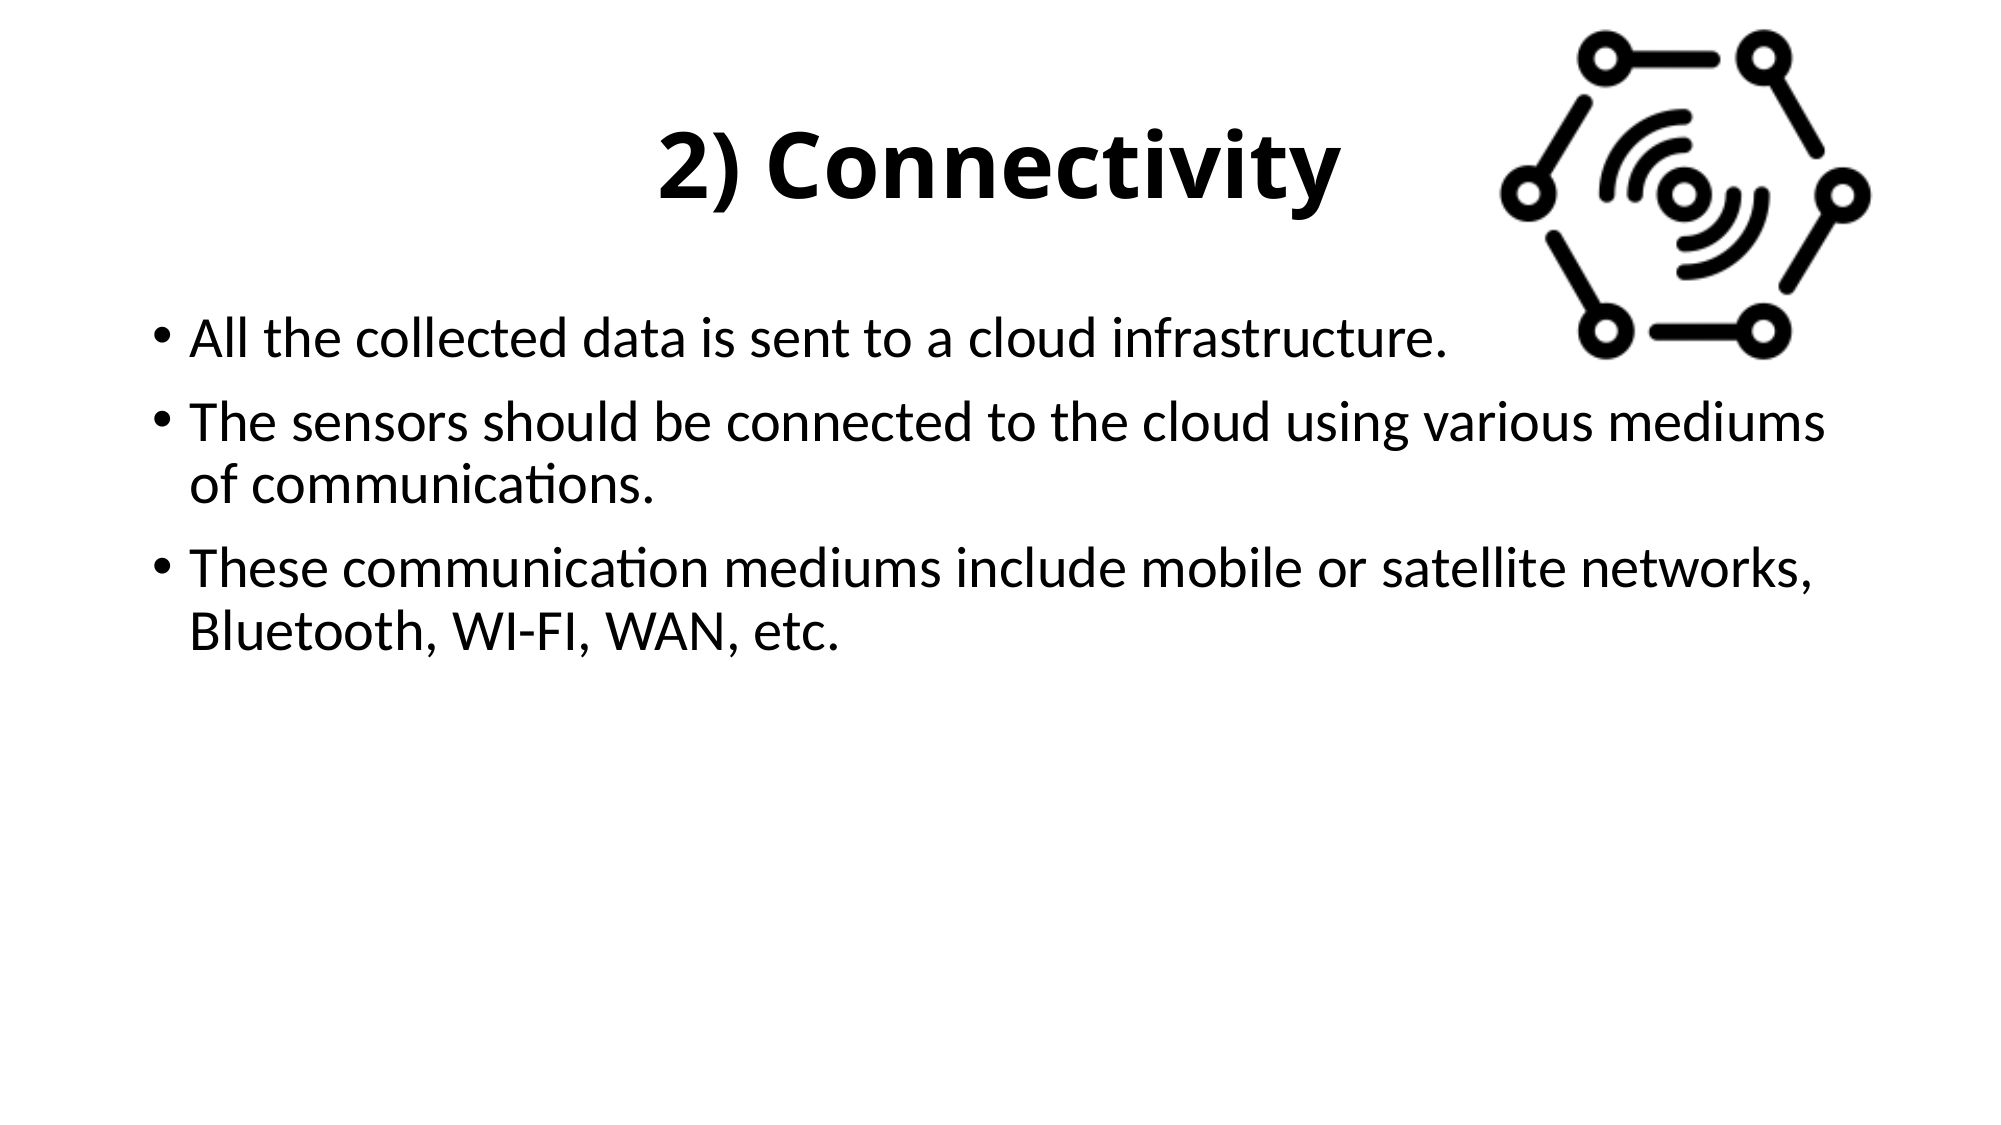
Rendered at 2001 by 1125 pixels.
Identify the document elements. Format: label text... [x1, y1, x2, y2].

list All the collected data is sent to a cloud infrastructure. The sensors should be connected to the cloud using various mediums of communications. These communication mediums include mobile or satellite networks, Bluetooth, WI-FI, WAN, etc. [137, 299, 1863, 1014]
picture [1479, 0, 1896, 402]
title 2) Connectivity [137, 59, 1479, 278]
